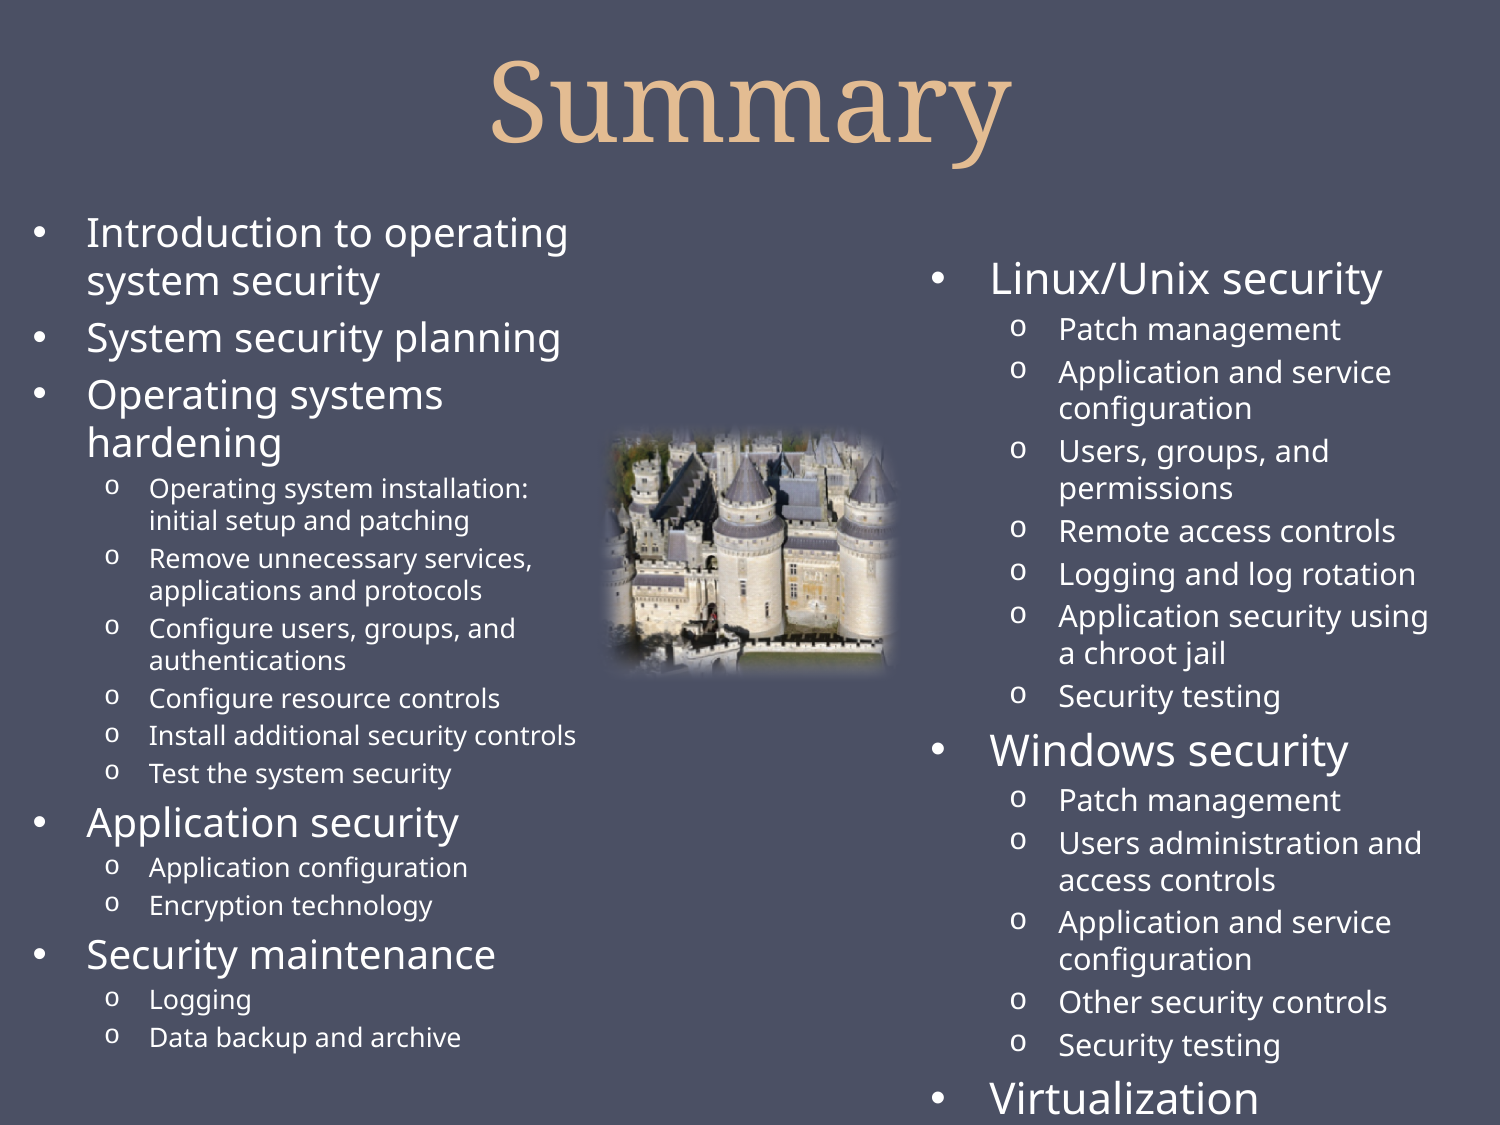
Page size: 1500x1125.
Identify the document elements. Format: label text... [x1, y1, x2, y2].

title Summary [17, 0, 1483, 173]
list Introduction to operating system security System security planning Operating systems hardening Operating system installation: initial setup and patching Remove unnecessary services, applications and protocols Configure users, groups, and authentications Configure resource controls Install additional security controls Test the system security Application security Application configuration Encryption technology Security maintenance Logging Data backup and archive [17, 199, 597, 1121]
list Linux/Unix security Patch management Application and service configuration Users, groups, and permissions Remote access controls Logging and log rotation Application security using a chroot jail Security testing Windows security Patch management Users administration and access controls Application and service configuration Other security controls Security testing Virtualization security Virtualization security [915, 243, 1447, 1125]
picture [596, 420, 904, 685]
